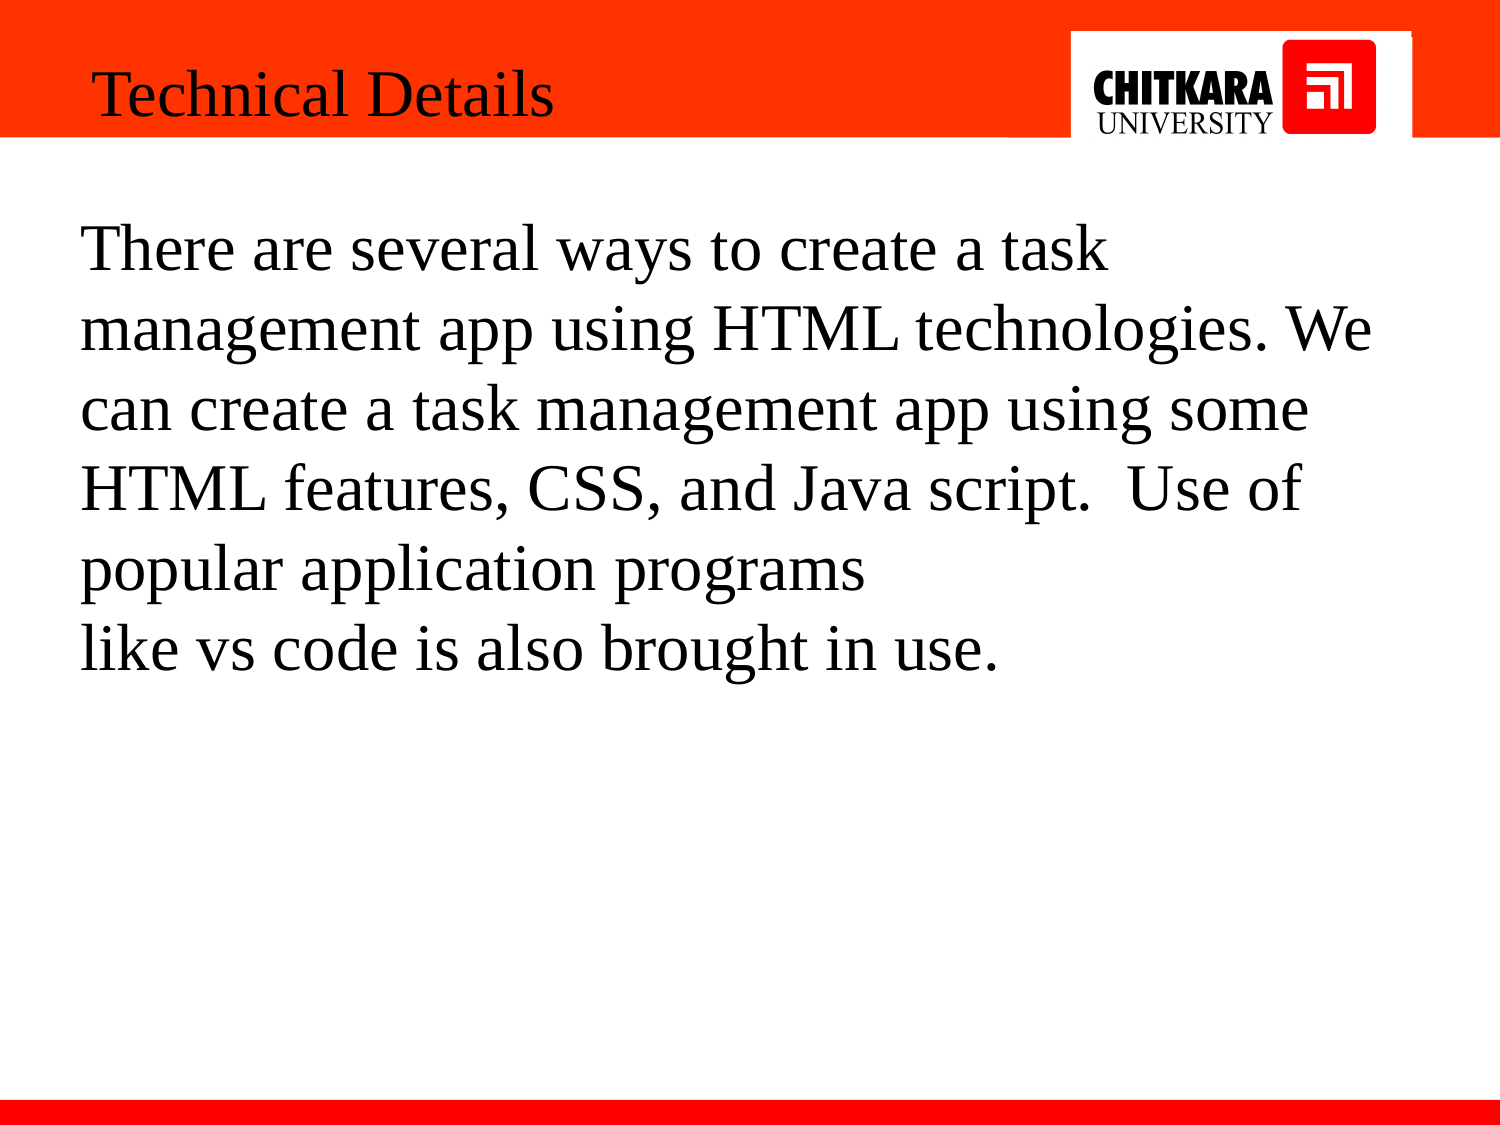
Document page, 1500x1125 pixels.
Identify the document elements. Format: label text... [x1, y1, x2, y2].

text_box There are several ways to create a task management app using HTML technologies. We can create a task management app using some HTML features, CSS, and Java script. Use of popular application programs like vs code is also brought in use. [64, 196, 1400, 691]
picture [1074, 37, 1391, 138]
text_box Technical Details [76, 42, 963, 138]
